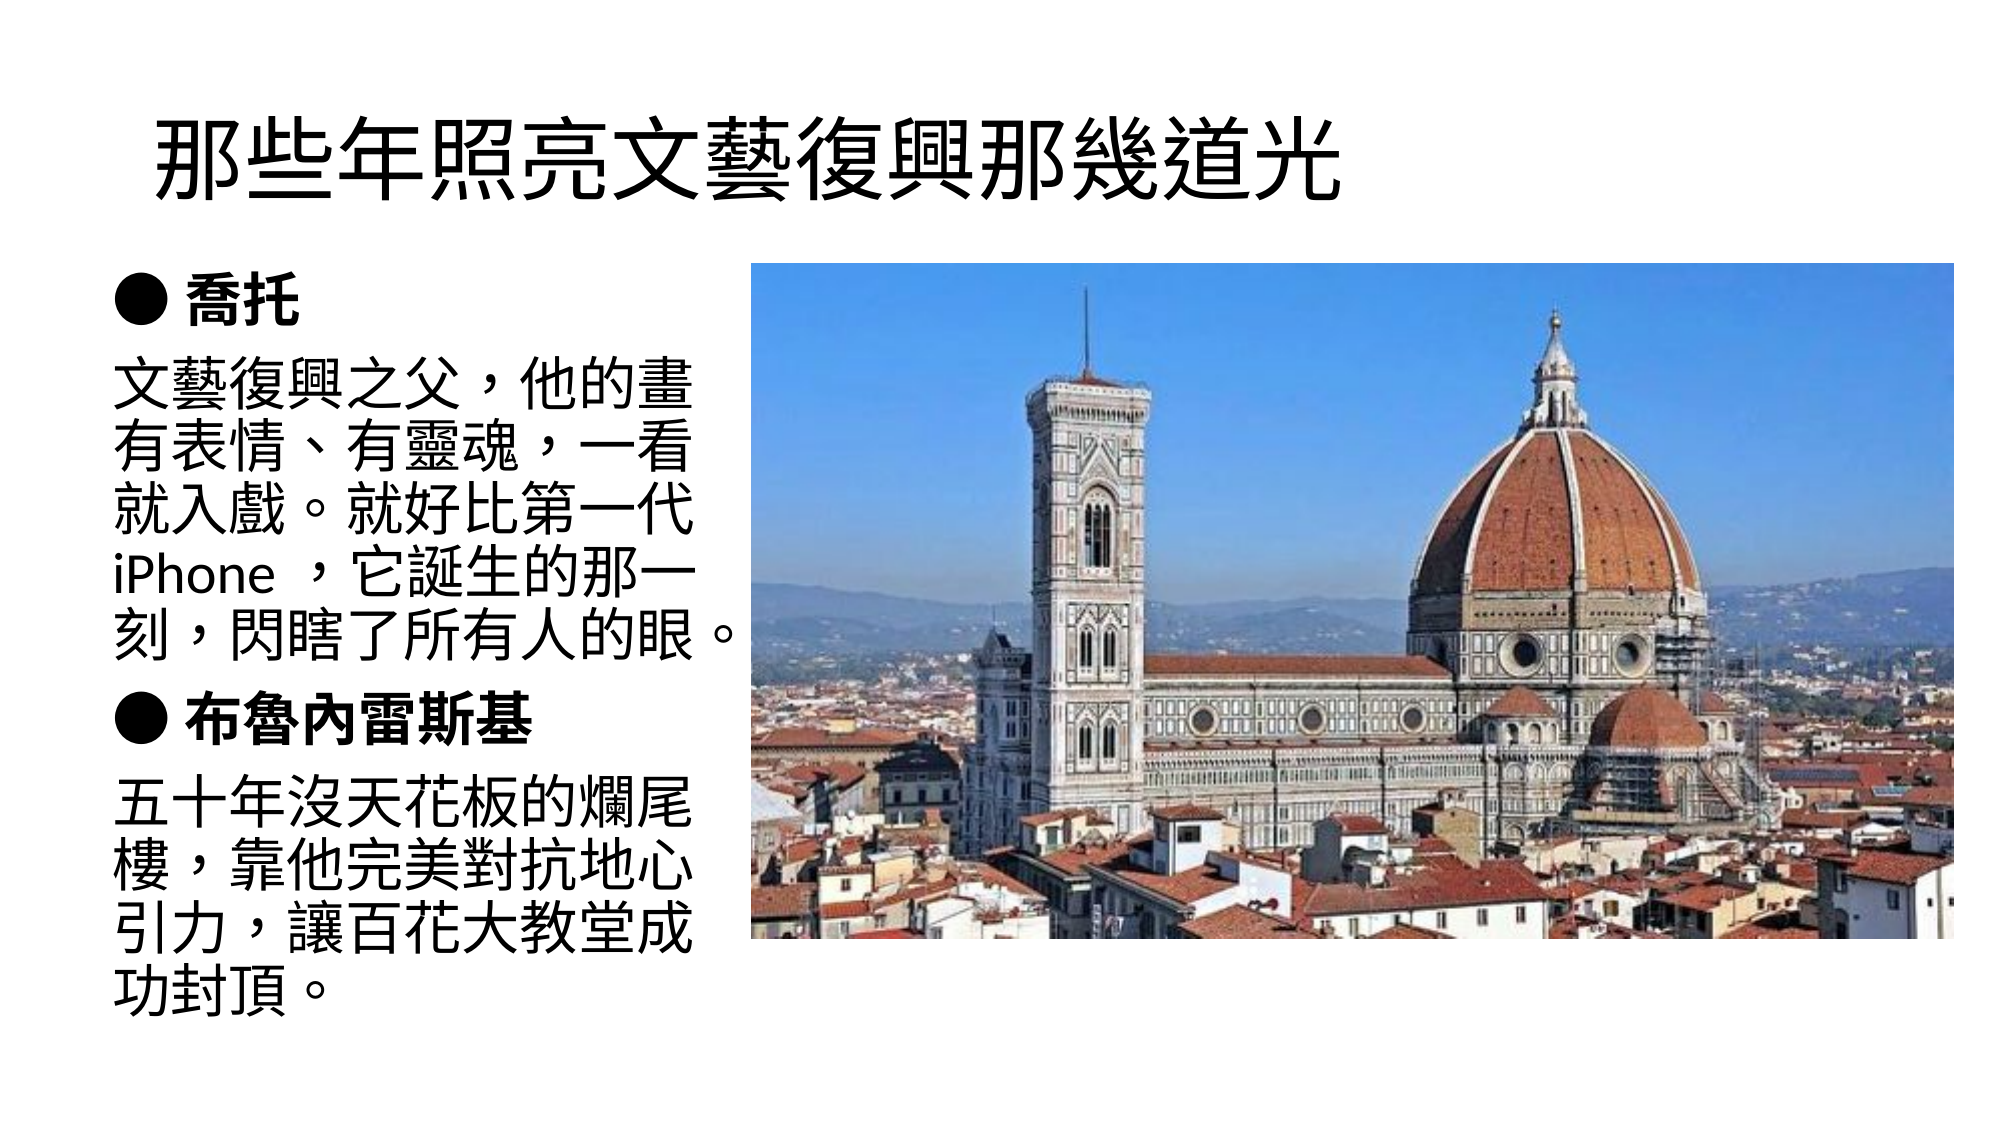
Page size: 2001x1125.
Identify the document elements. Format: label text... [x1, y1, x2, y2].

title 那些年照亮文藝復興那幾道光 [137, 64, 1863, 264]
list ●喬托 文藝復興之父，他的畫有表情、有靈魂，一看就入戲。就好比第一代iPhone，它誕生的那一刻，閃瞎了所有人的眼。 ●布魯內雷斯基 五十年沒天花板的爛尾樓，靠他完美對抗地心引力，讓百花大教堂成功封頂。 [97, 263, 717, 1089]
picture [751, 263, 1954, 939]
